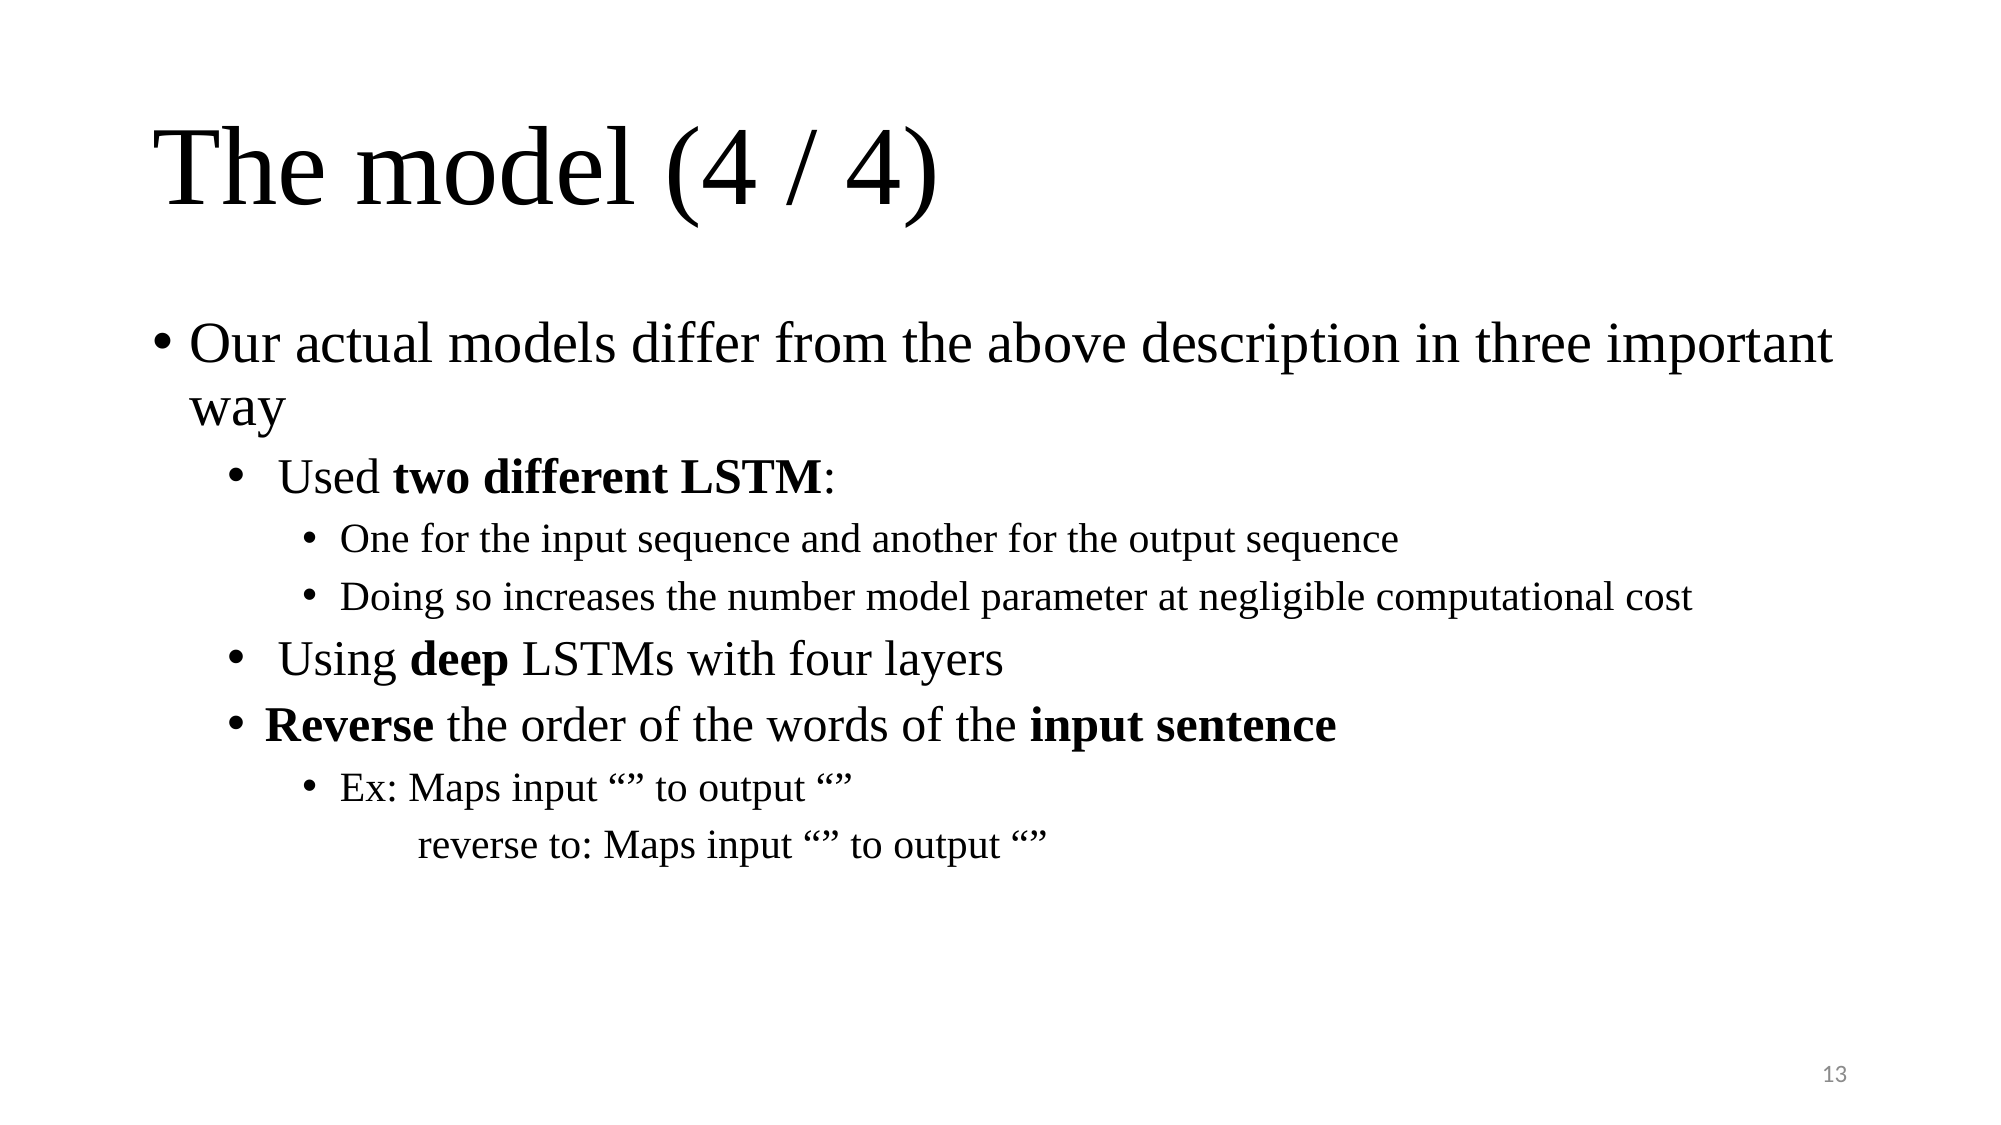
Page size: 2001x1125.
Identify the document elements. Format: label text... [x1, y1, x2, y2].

slide_number 13 [1412, 1042, 1863, 1103]
title The model (4 / 4) [137, 59, 1863, 278]
